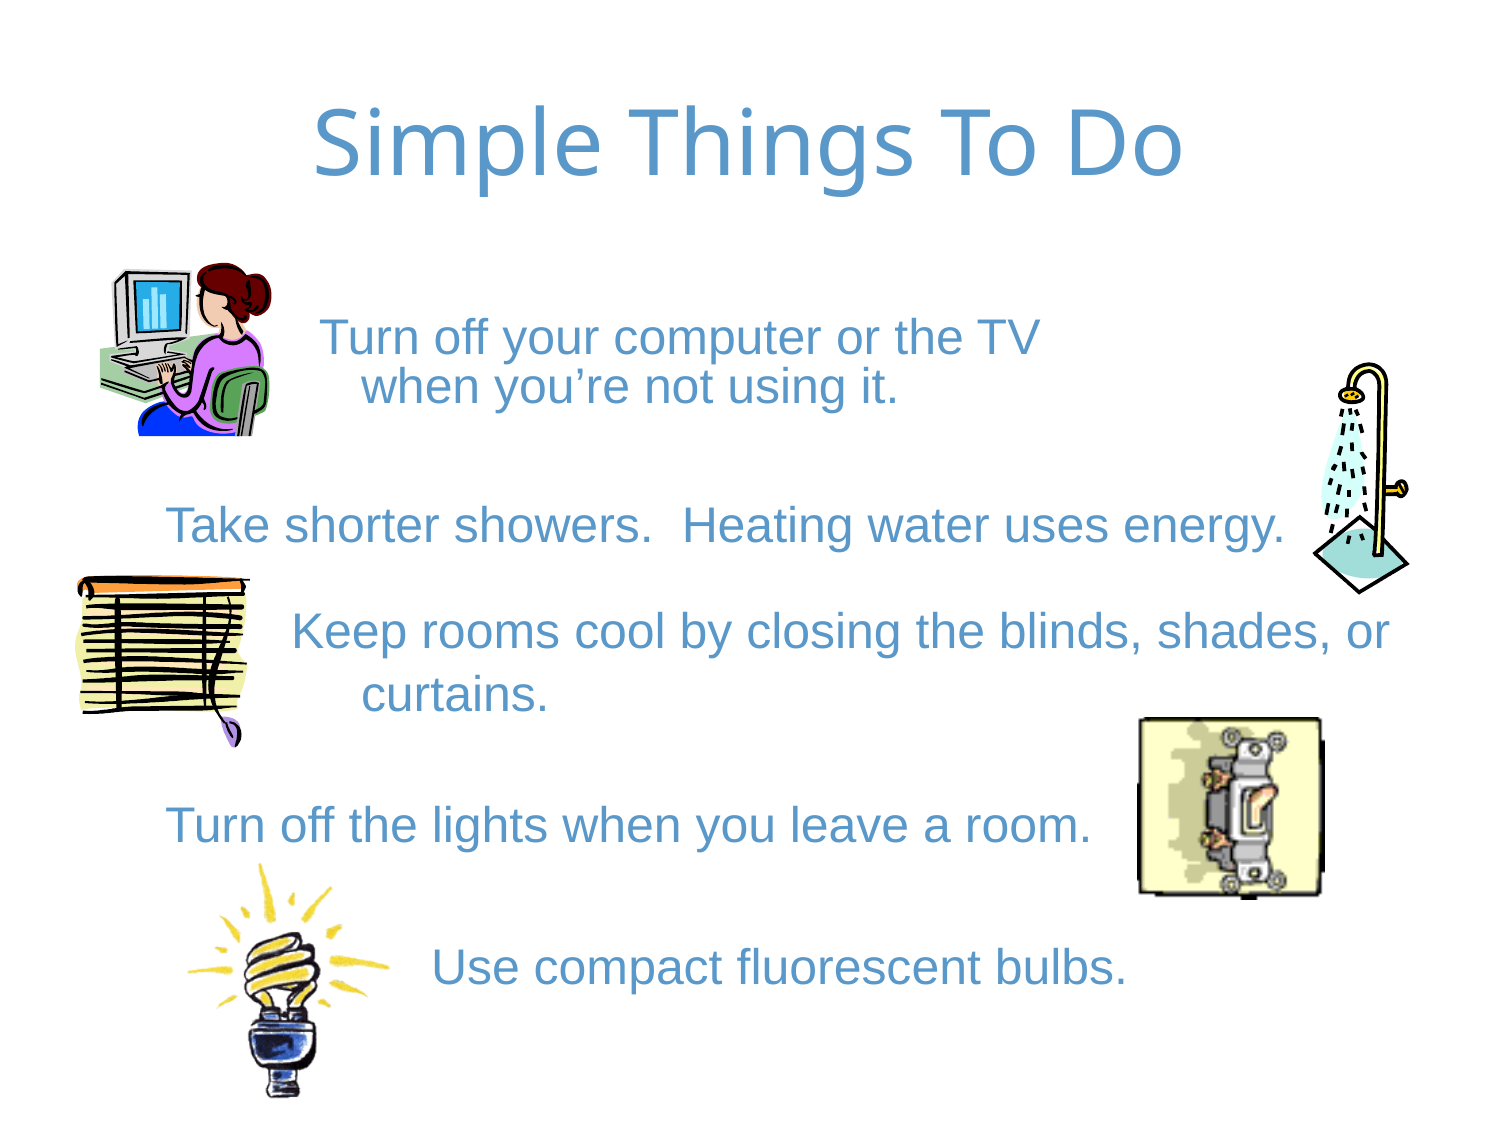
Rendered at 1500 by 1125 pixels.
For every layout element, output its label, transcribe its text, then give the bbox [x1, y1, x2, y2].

title Simple Things To Do [74, 44, 1426, 233]
picture [74, 574, 251, 748]
picture [99, 262, 272, 438]
picture [187, 863, 390, 1101]
list Turn off your computer or the TV when you’re not using it. Take shorter showers. Heating water uses energy. Keep rooms cool by closing the blinds, shades, or curtains. Turn off the lights when you leave a room. Use compact fluorescent bulbs. [149, 224, 1500, 1013]
picture [1312, 362, 1410, 595]
picture [1137, 717, 1326, 901]
